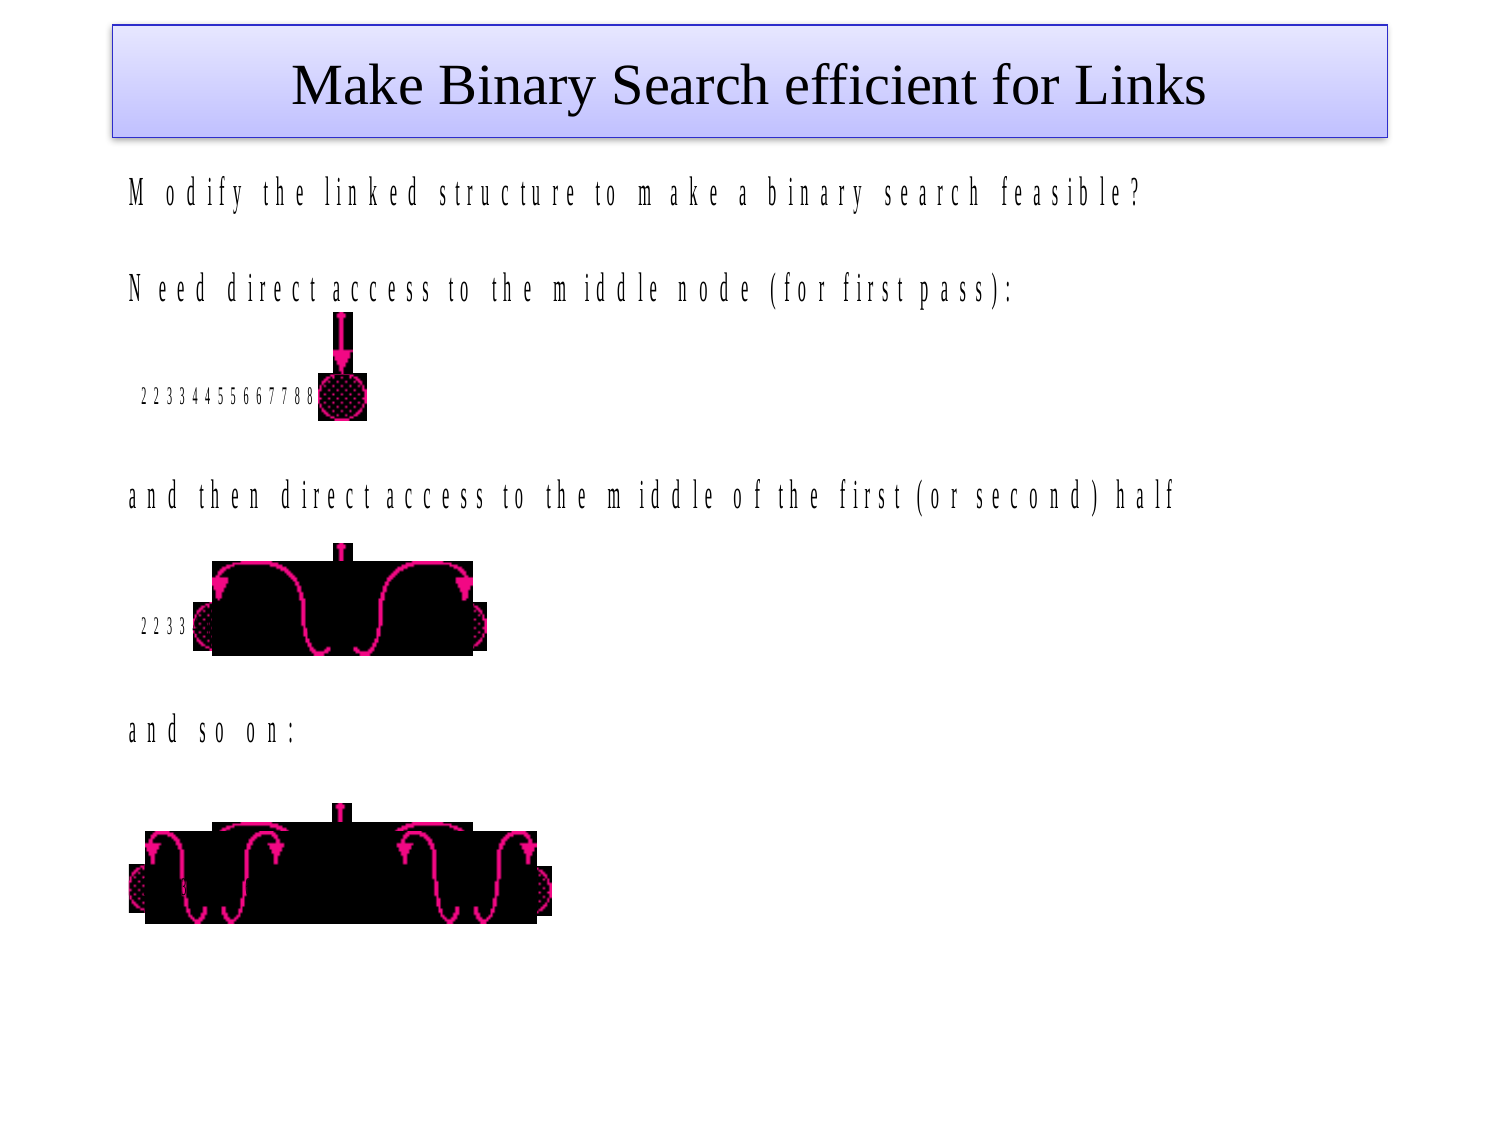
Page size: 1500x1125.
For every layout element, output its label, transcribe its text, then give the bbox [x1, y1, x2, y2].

title Make Binary Search efficient for Links [112, 24, 1388, 138]
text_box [128, 168, 1356, 1046]
